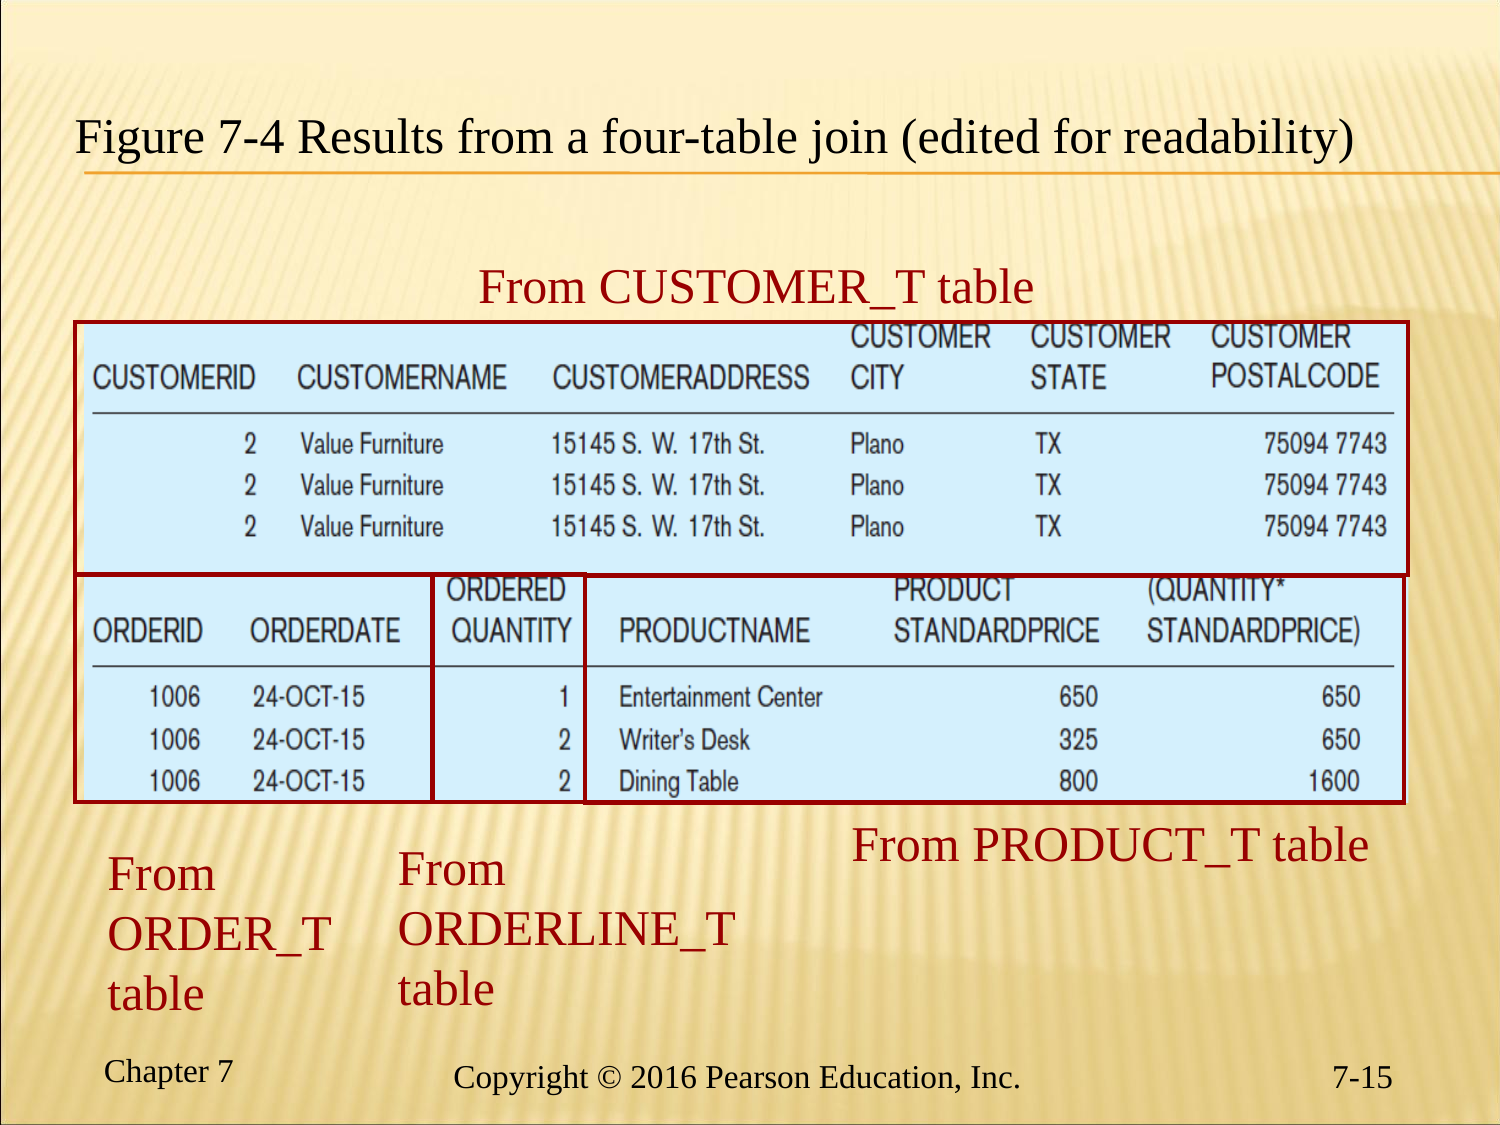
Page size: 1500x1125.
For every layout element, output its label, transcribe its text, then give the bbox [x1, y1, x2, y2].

text_box Figure 7-4 Results from a four-table join (edited for readability) [59, 96, 1387, 172]
picture [0, 0, 1500, 1125]
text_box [74, 573, 382, 1031]
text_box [74, 246, 1409, 576]
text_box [759, 575, 1405, 880]
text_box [382, 573, 757, 1026]
